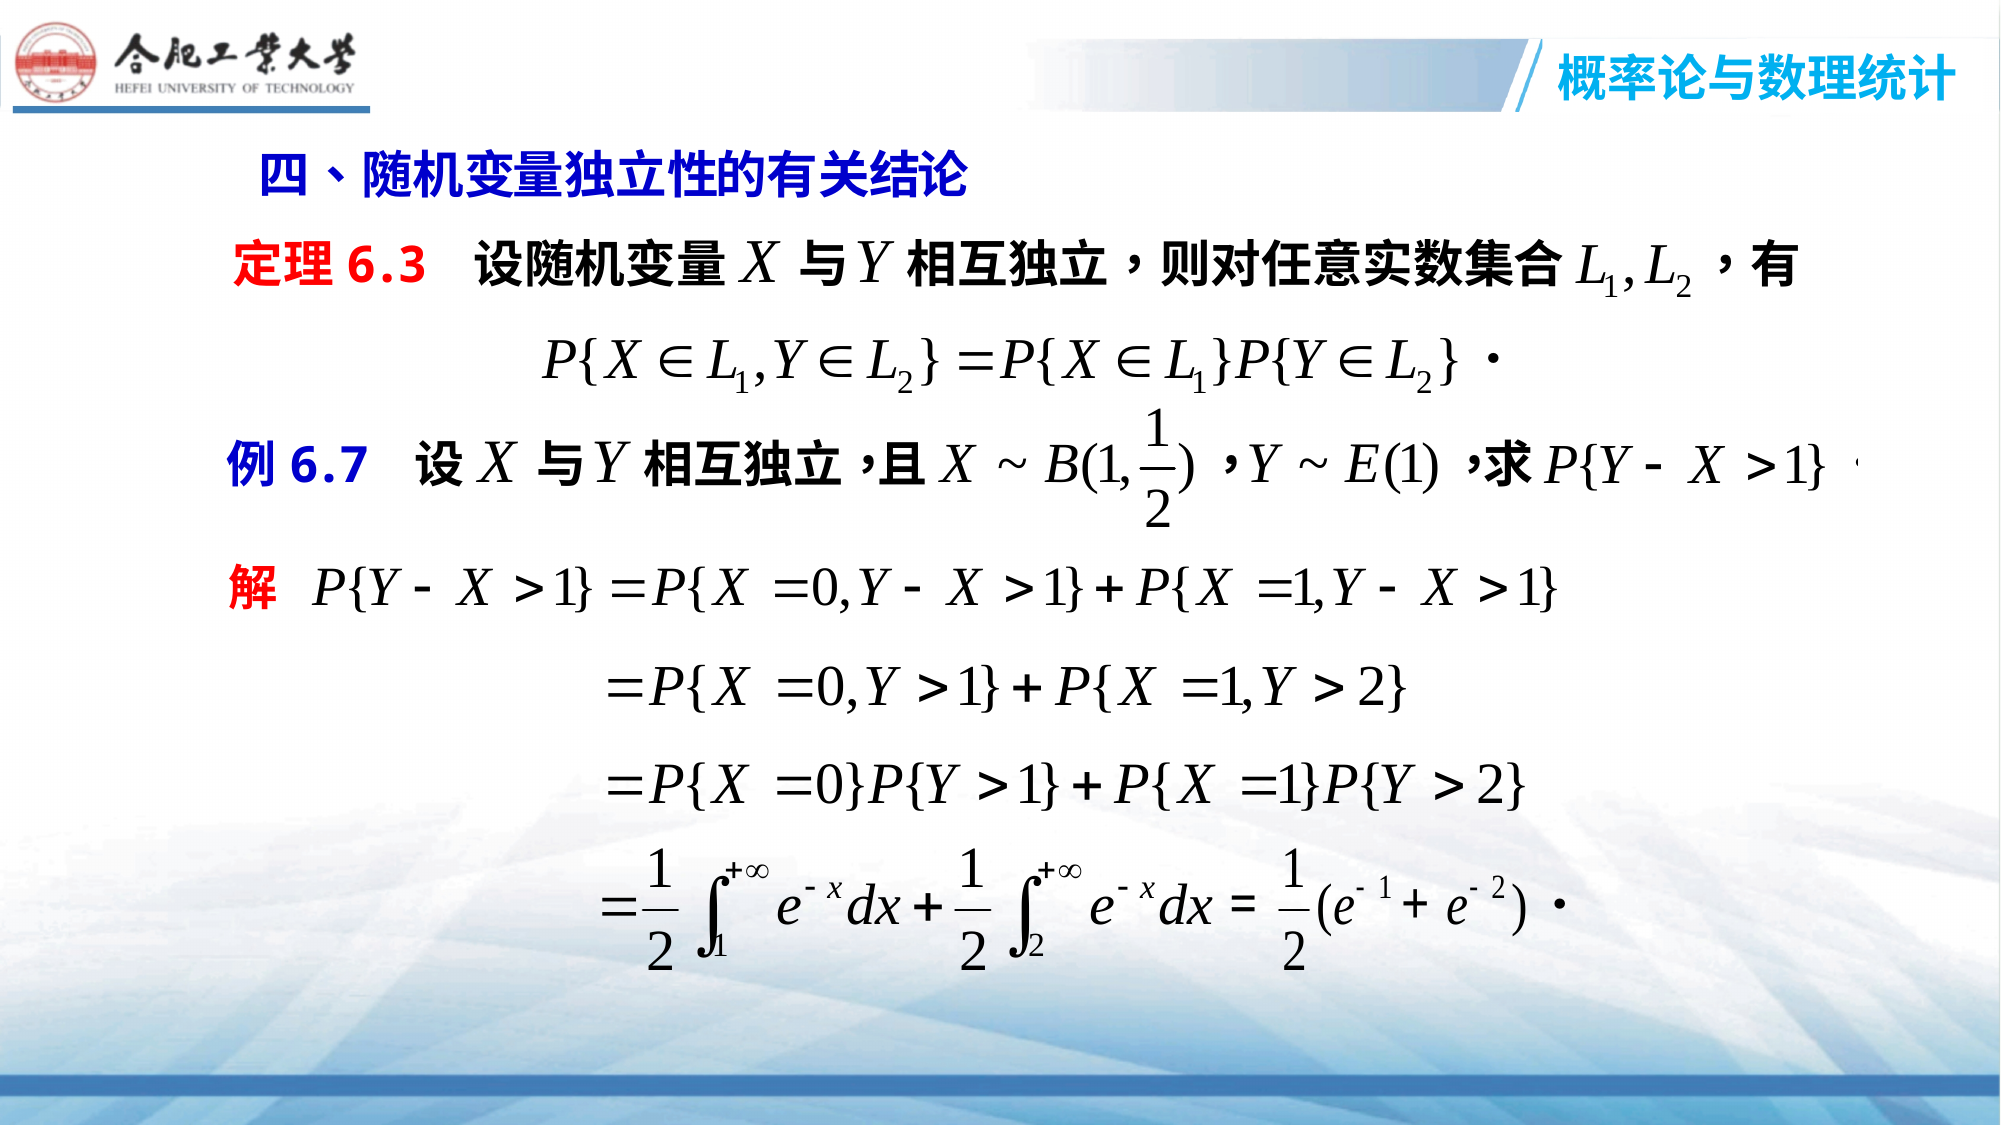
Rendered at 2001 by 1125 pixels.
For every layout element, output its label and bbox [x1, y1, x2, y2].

text_box [541, 632, 1956, 731]
text_box [228, 536, 1579, 650]
text_box [126, 392, 1858, 558]
picture [0, 0, 2001, 1125]
text_box [131, 215, 1915, 436]
text_box [541, 731, 1592, 831]
text_box [536, 831, 1858, 1014]
text_box [258, 118, 1666, 215]
